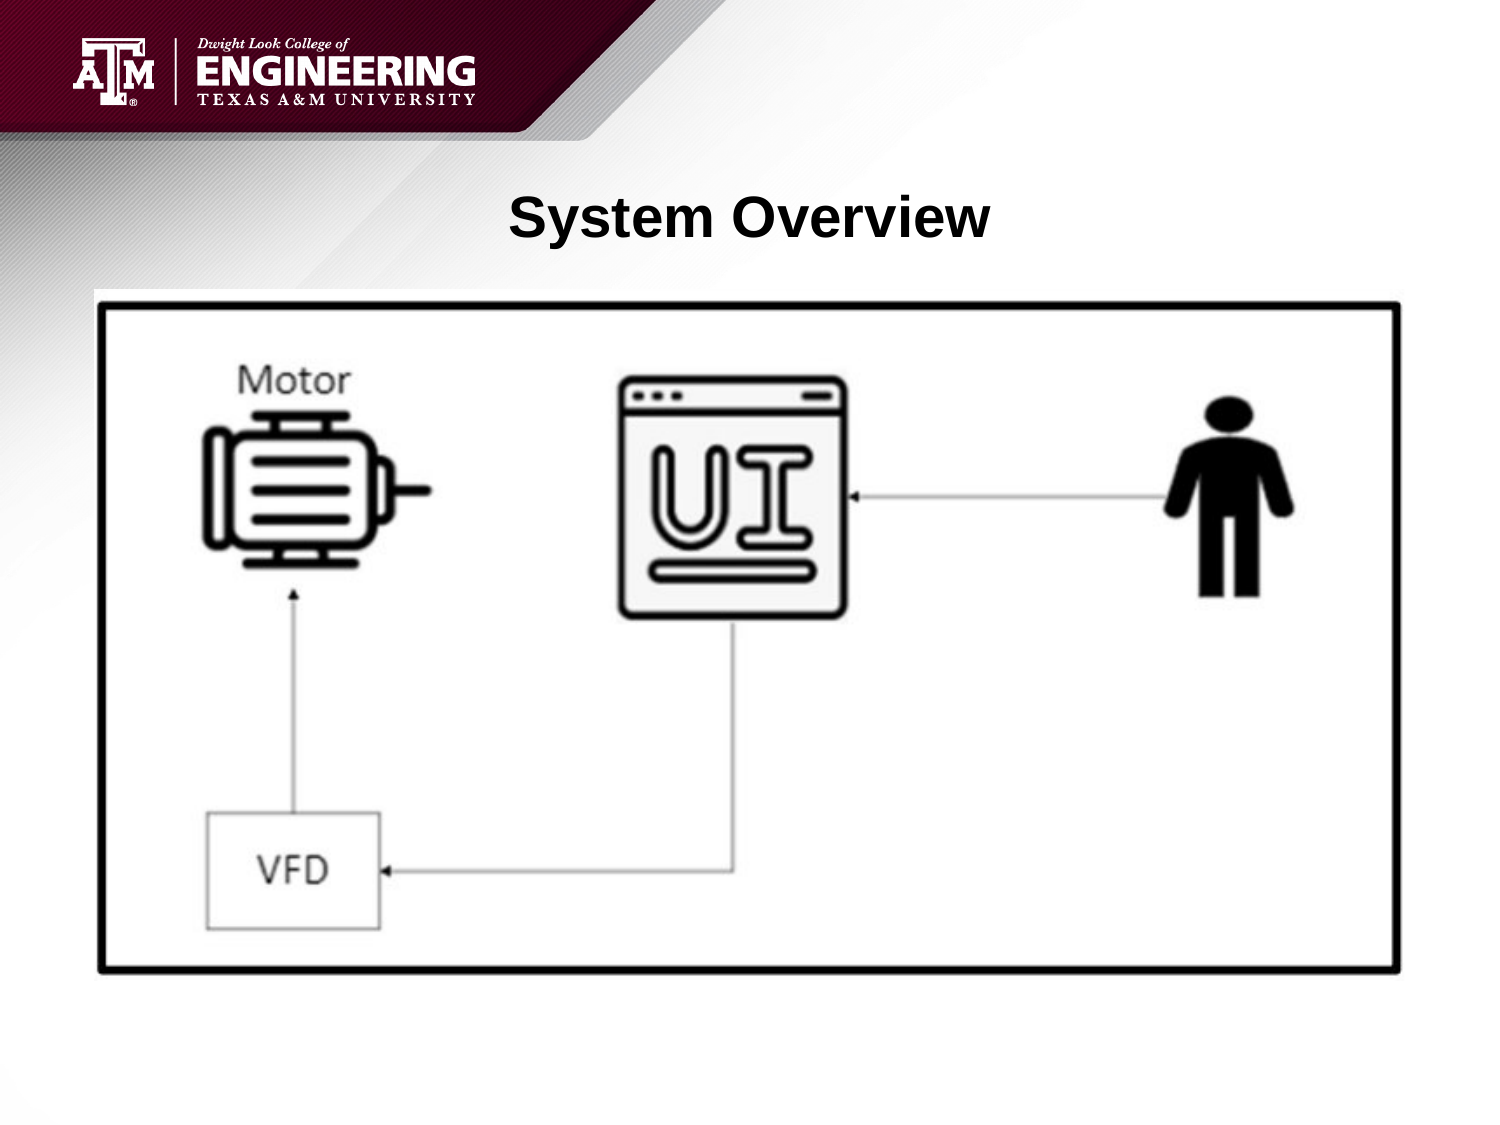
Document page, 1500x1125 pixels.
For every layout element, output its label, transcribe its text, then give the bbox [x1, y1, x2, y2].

picture [0, 0, 1500, 1125]
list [94, 289, 1406, 981]
title System Overview [75, 172, 1425, 304]
